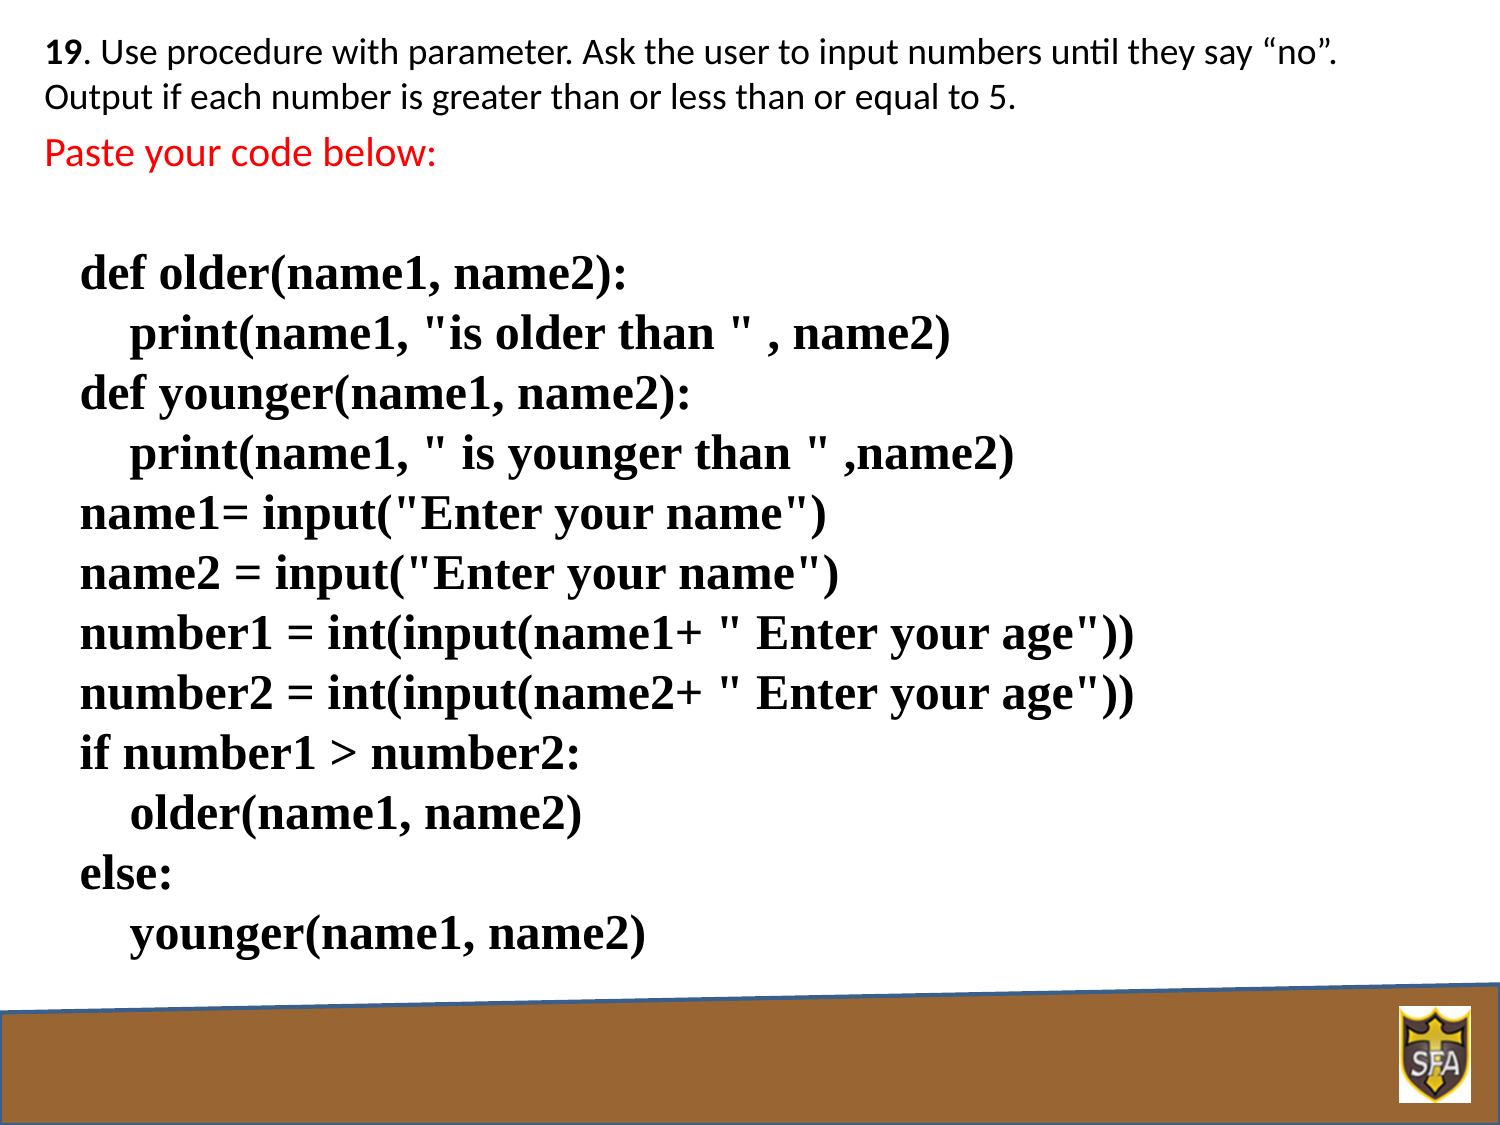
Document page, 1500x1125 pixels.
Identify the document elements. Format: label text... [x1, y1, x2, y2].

picture [1399, 1006, 1471, 1103]
text_box def older(name1, name2): print(name1, "is older than " , name2) def younger(name1, name2): print(name1, " is younger than " ,name2) name1= input("Enter your name") name2 = input("Enter your name") number1 = int(input(name1+ " Enter your age")) number2 = int(input(name2+ " Enter your age")) if number1 > number2: older(name1, name2) else: younger(name1, name2) [64, 231, 1456, 967]
list 19. Use procedure with parameter. Ask the user to input numbers until they say “no”. Output if each number is greater than or less than or equal to 5. Paste your code below: [29, 19, 1427, 786]
